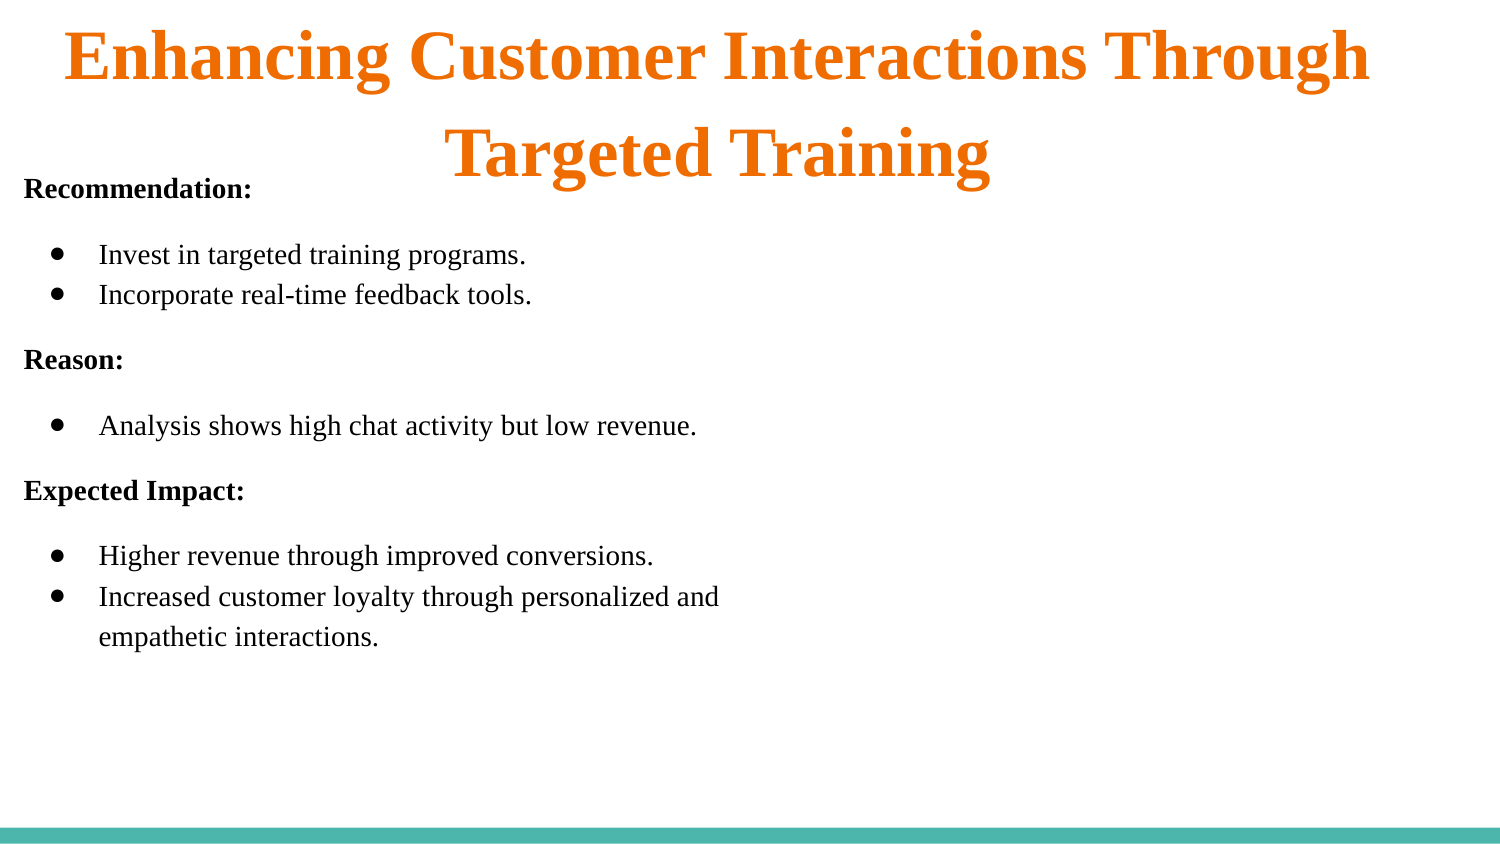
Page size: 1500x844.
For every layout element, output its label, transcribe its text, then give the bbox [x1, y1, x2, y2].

list Recommendation: Invest in targeted training programs. Incorporate real-time feedback tools. Reason: Analysis shows high chat activity but low revenue. Expected Impact: Higher revenue through improved conversions. Increased customer loyalty through personalized and empathetic interactions. [8, 89, 784, 797]
text_box Enhancing Customer Interactions Through Targeted Training [43, 0, 1393, 206]
